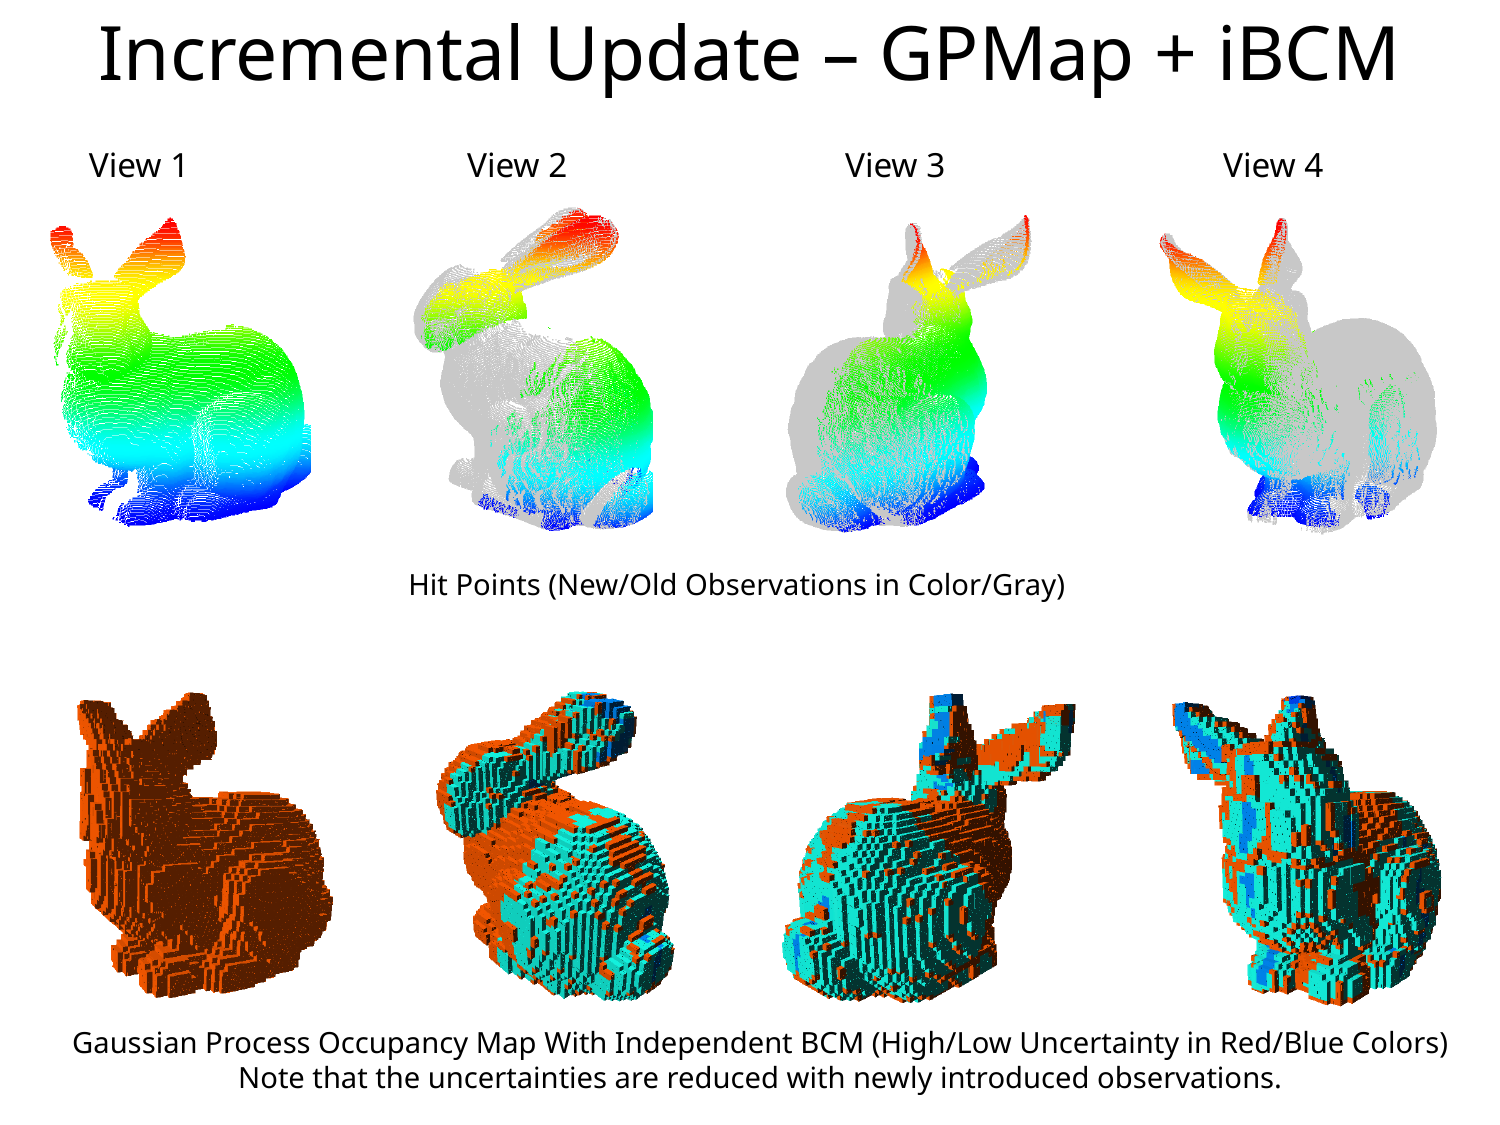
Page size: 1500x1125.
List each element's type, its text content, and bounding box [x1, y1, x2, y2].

title Incremental Update – GPMap + iBCM [75, 0, 1425, 102]
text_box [0, 644, 1500, 1056]
text_box Gaussian Process Occupancy Map With Independent BCM (High/Low Uncertainty in Red/Blue Colors) Note that the uncertainties are reduced with newly introduced observations. [57, 1067, 1464, 1102]
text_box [0, 136, 1500, 612]
